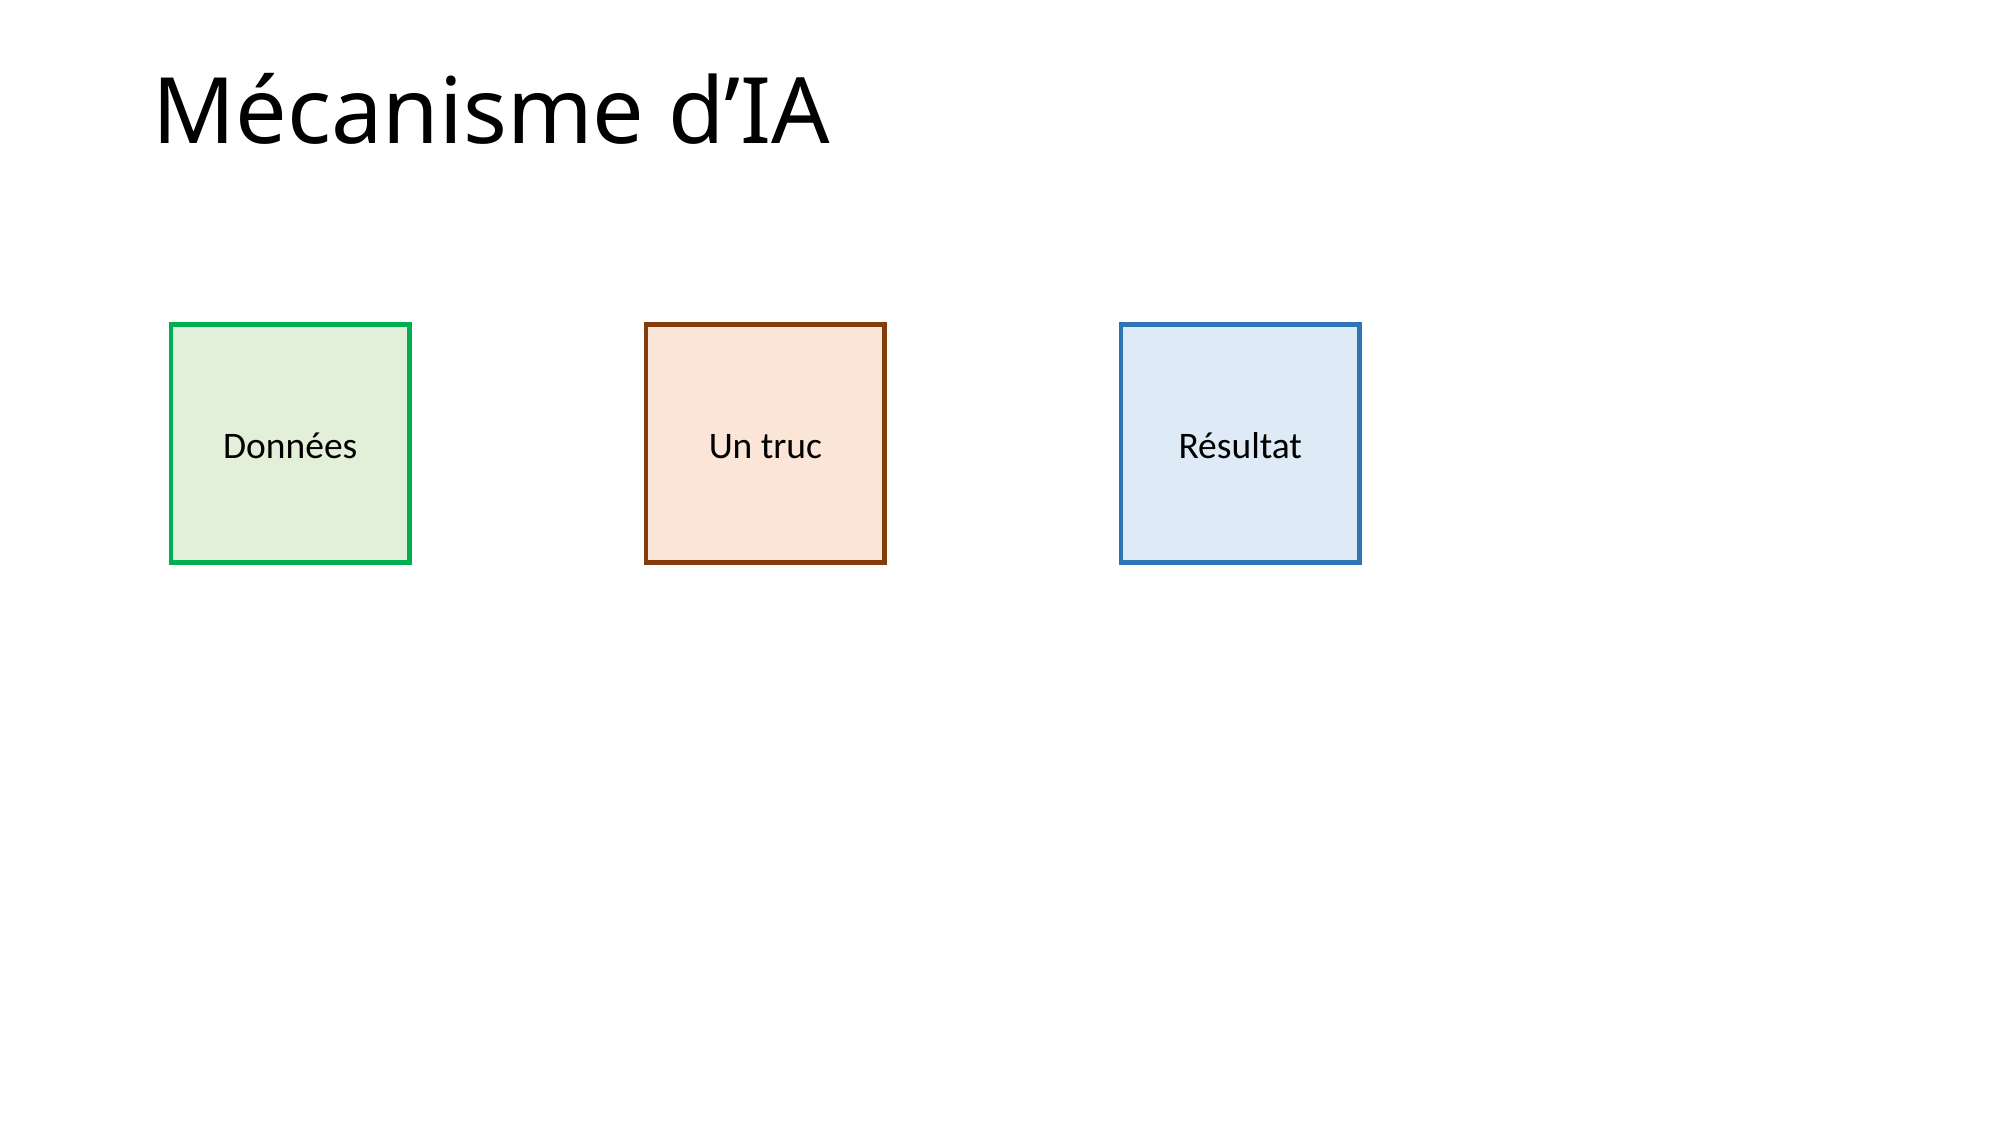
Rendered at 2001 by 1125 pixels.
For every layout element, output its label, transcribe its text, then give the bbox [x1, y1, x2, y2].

text_box Données [170, 323, 411, 563]
title Mécanisme d’IA [137, 59, 1863, 278]
text_box Résultat [1120, 323, 1361, 563]
text_box Un truc [645, 323, 886, 563]
